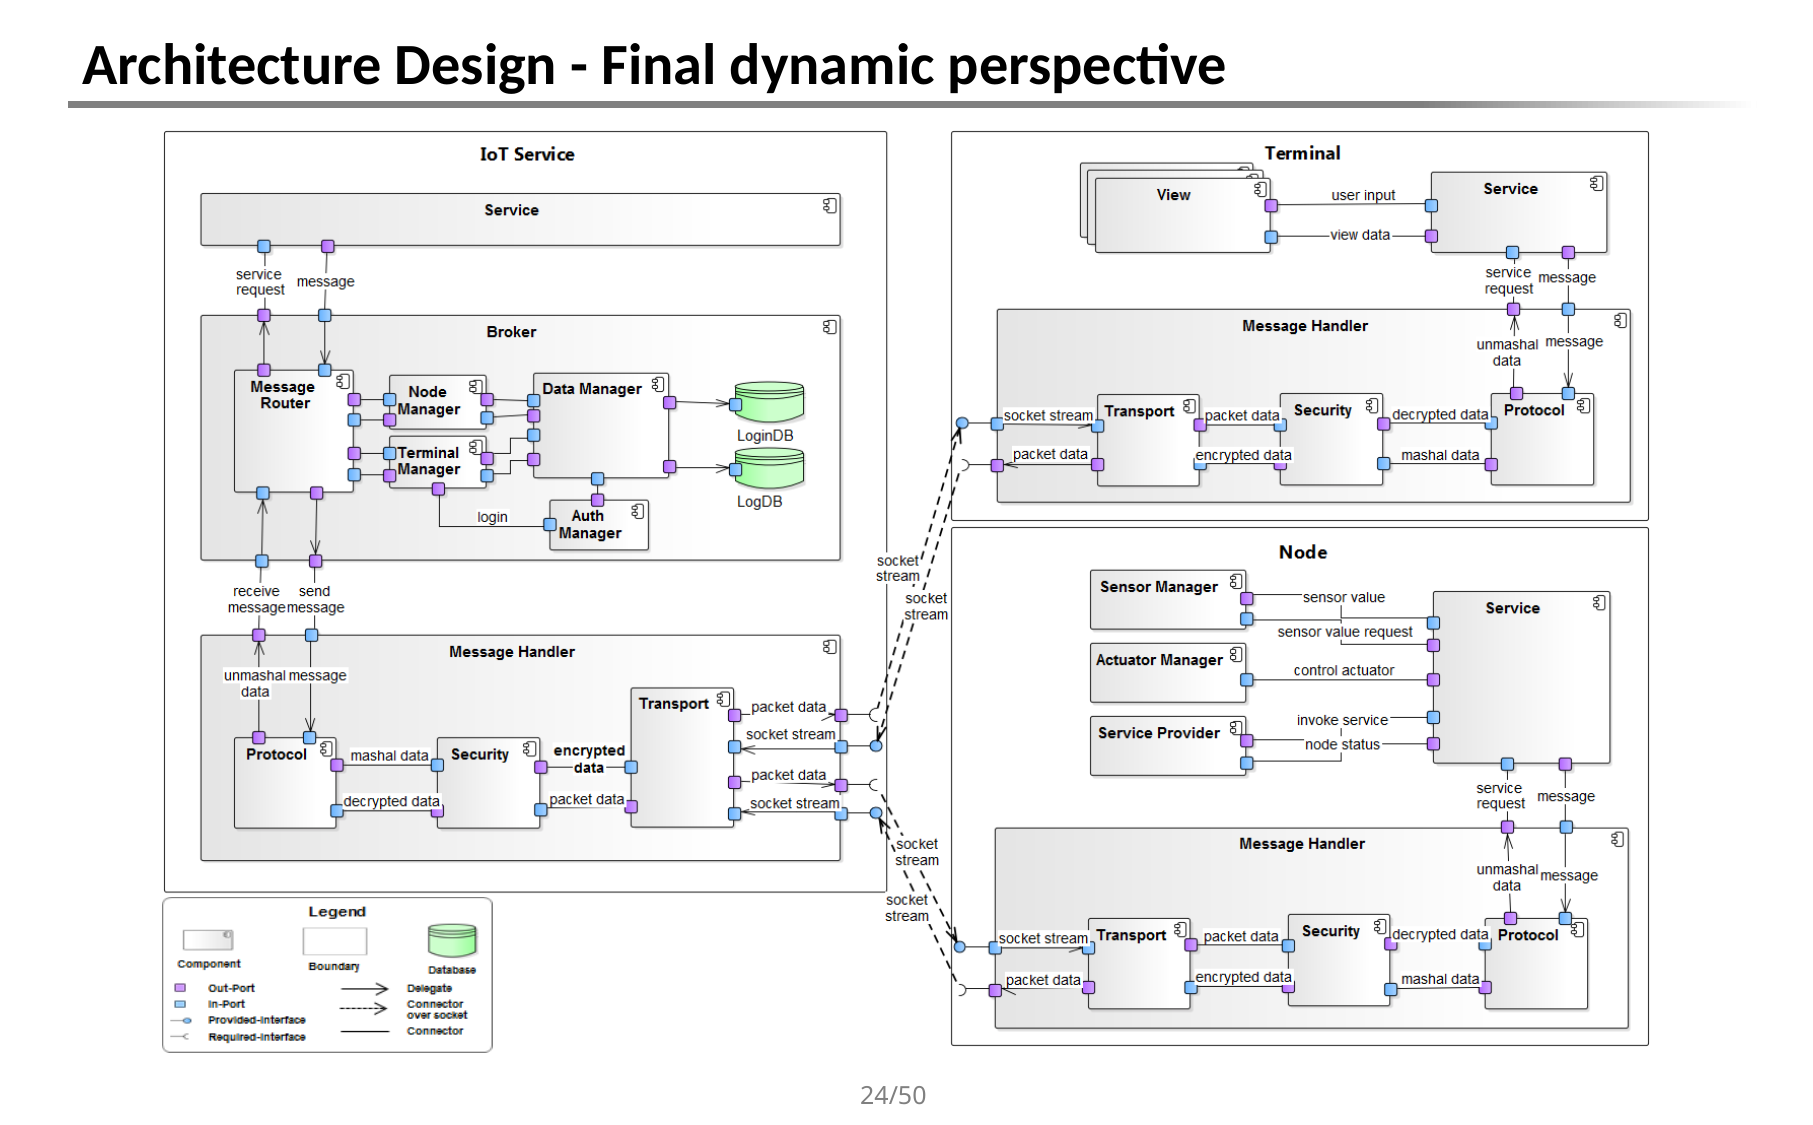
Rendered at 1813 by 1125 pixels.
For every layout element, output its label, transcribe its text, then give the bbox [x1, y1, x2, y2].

title Architecture Design - Final dynamic perspective [67, 20, 1757, 101]
picture [161, 125, 1651, 1053]
slide_number 24/50 [811, 1078, 975, 1115]
